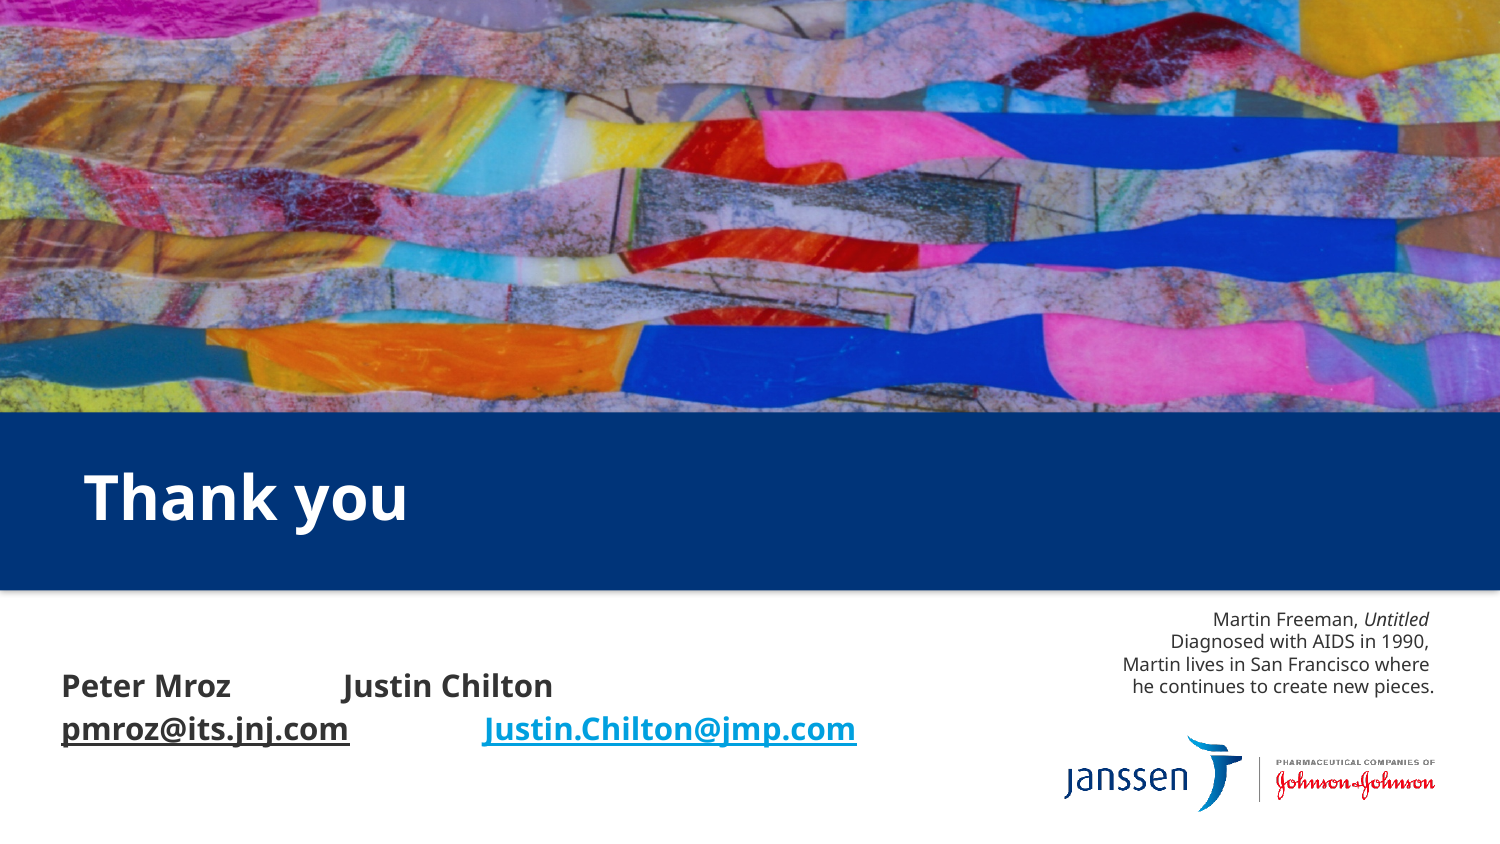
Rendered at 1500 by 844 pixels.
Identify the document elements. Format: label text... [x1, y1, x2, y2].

picture [0, 0, 1500, 412]
picture [1034, 705, 1465, 842]
list Thank you [68, 418, 1286, 573]
list Peter Mroz Justin Chilton pmroz@its.jnj.com Justin.Chilton@jmp.com [46, 658, 993, 782]
